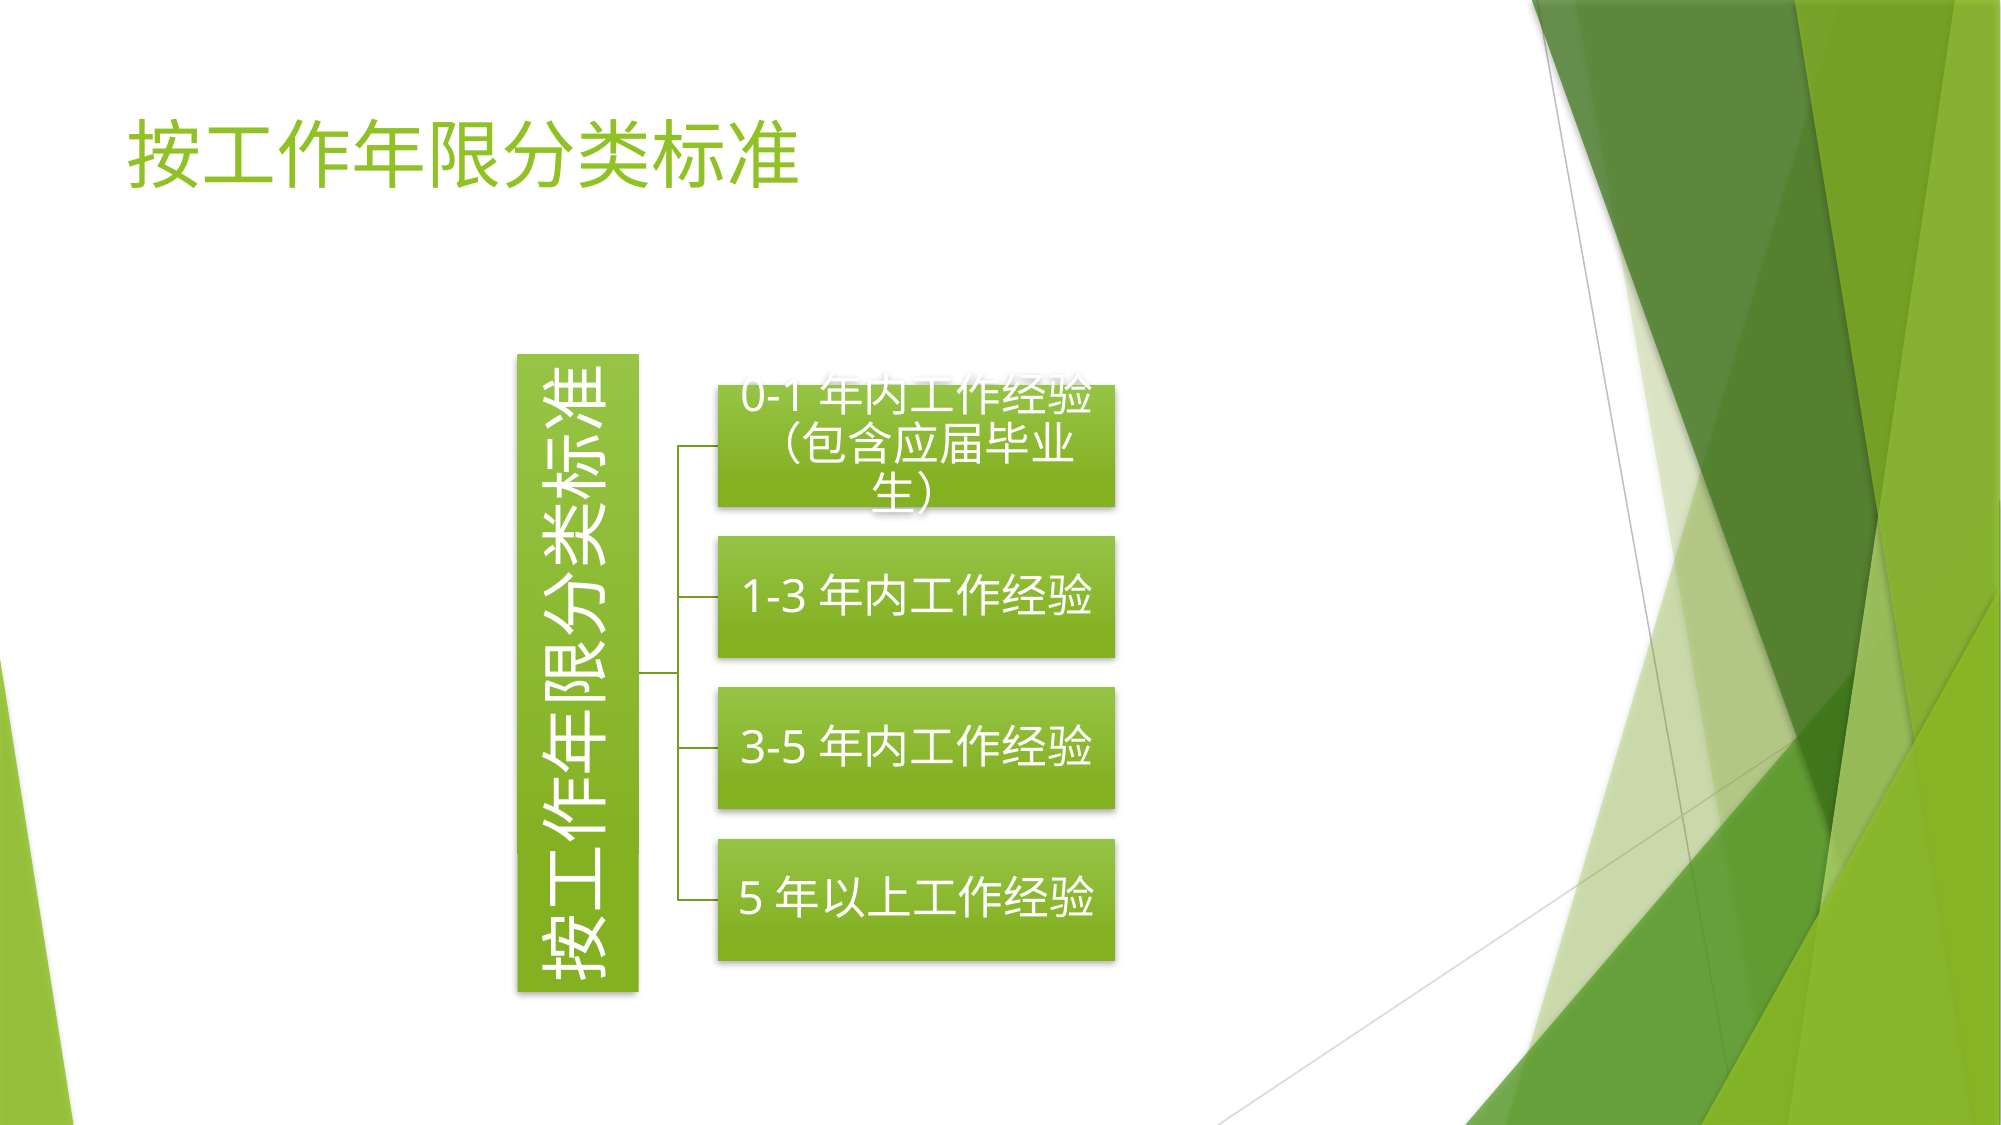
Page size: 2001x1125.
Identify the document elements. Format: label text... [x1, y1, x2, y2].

title 按工作年限分类标准 [111, 99, 1522, 317]
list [110, 353, 1522, 992]
